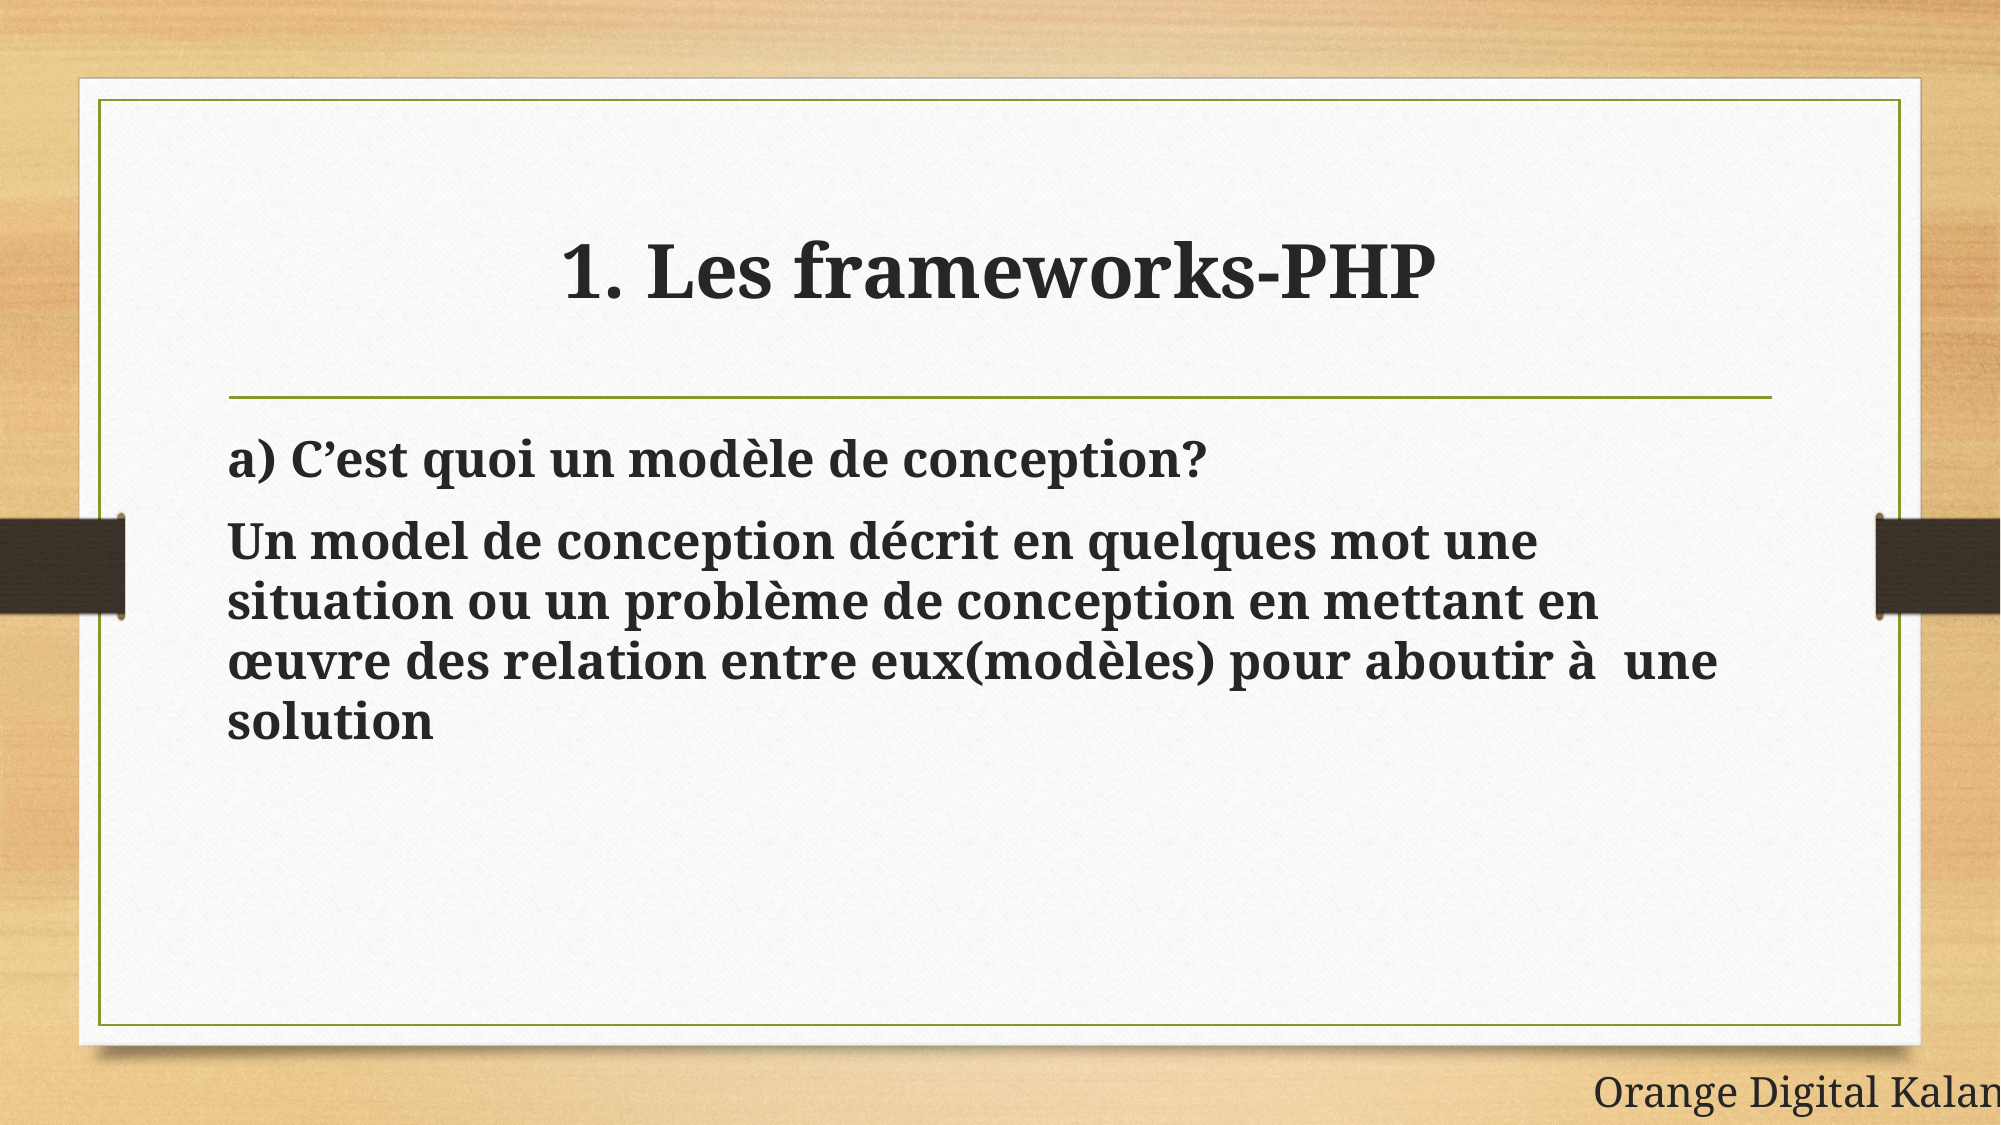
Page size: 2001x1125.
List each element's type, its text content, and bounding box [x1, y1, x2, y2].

title Les frameworks-PHP [212, 161, 1788, 375]
picture [0, 0, 2001, 1125]
text_box Orange Digital Kalanso [1578, 1058, 2000, 1125]
list a) C’est quoi un modèle de conception? Un model de conception décrit en quelques mot une situation ou un problème de conception en mettant en œuvre des relation entre eux(modèles) pour aboutir à une solution [212, 419, 1788, 964]
